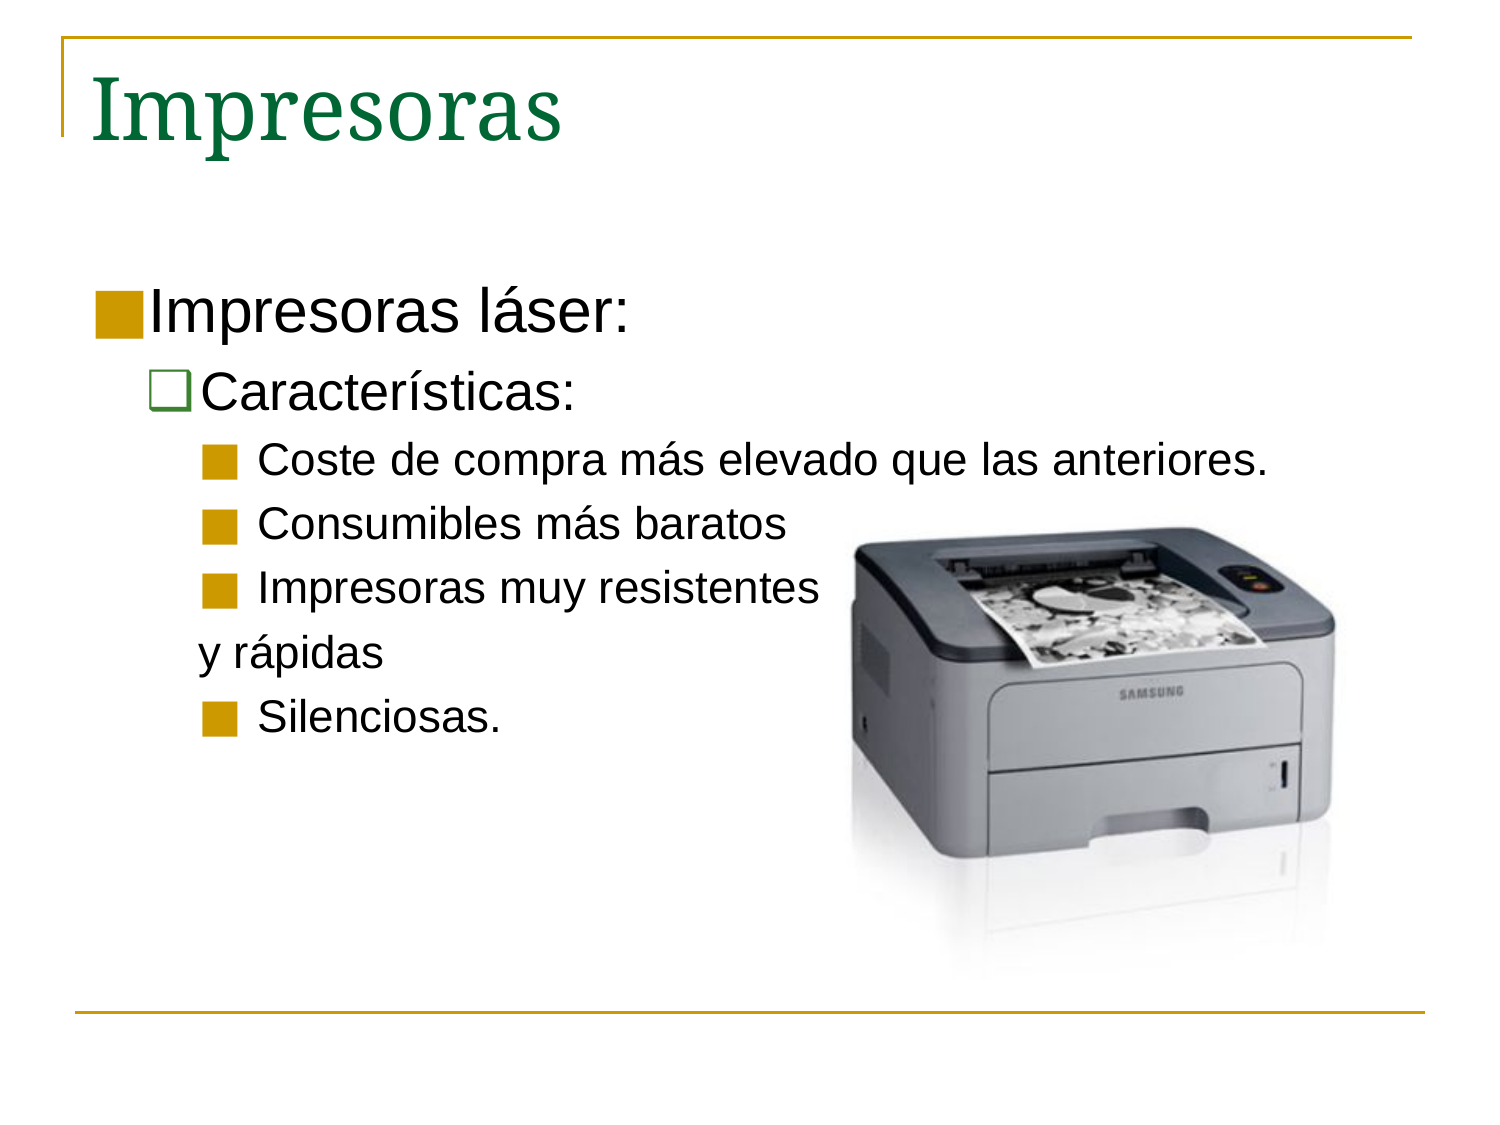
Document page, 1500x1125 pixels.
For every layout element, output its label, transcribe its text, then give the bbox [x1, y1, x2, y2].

list Impresoras láser: Características: Coste de compra más elevado que las anteriores. Consumibles más baratos Impresoras muy resistentes y rápidas Silenciosas. [75, 262, 1425, 1006]
picture [820, 479, 1368, 984]
title Impresoras [75, 45, 1425, 233]
